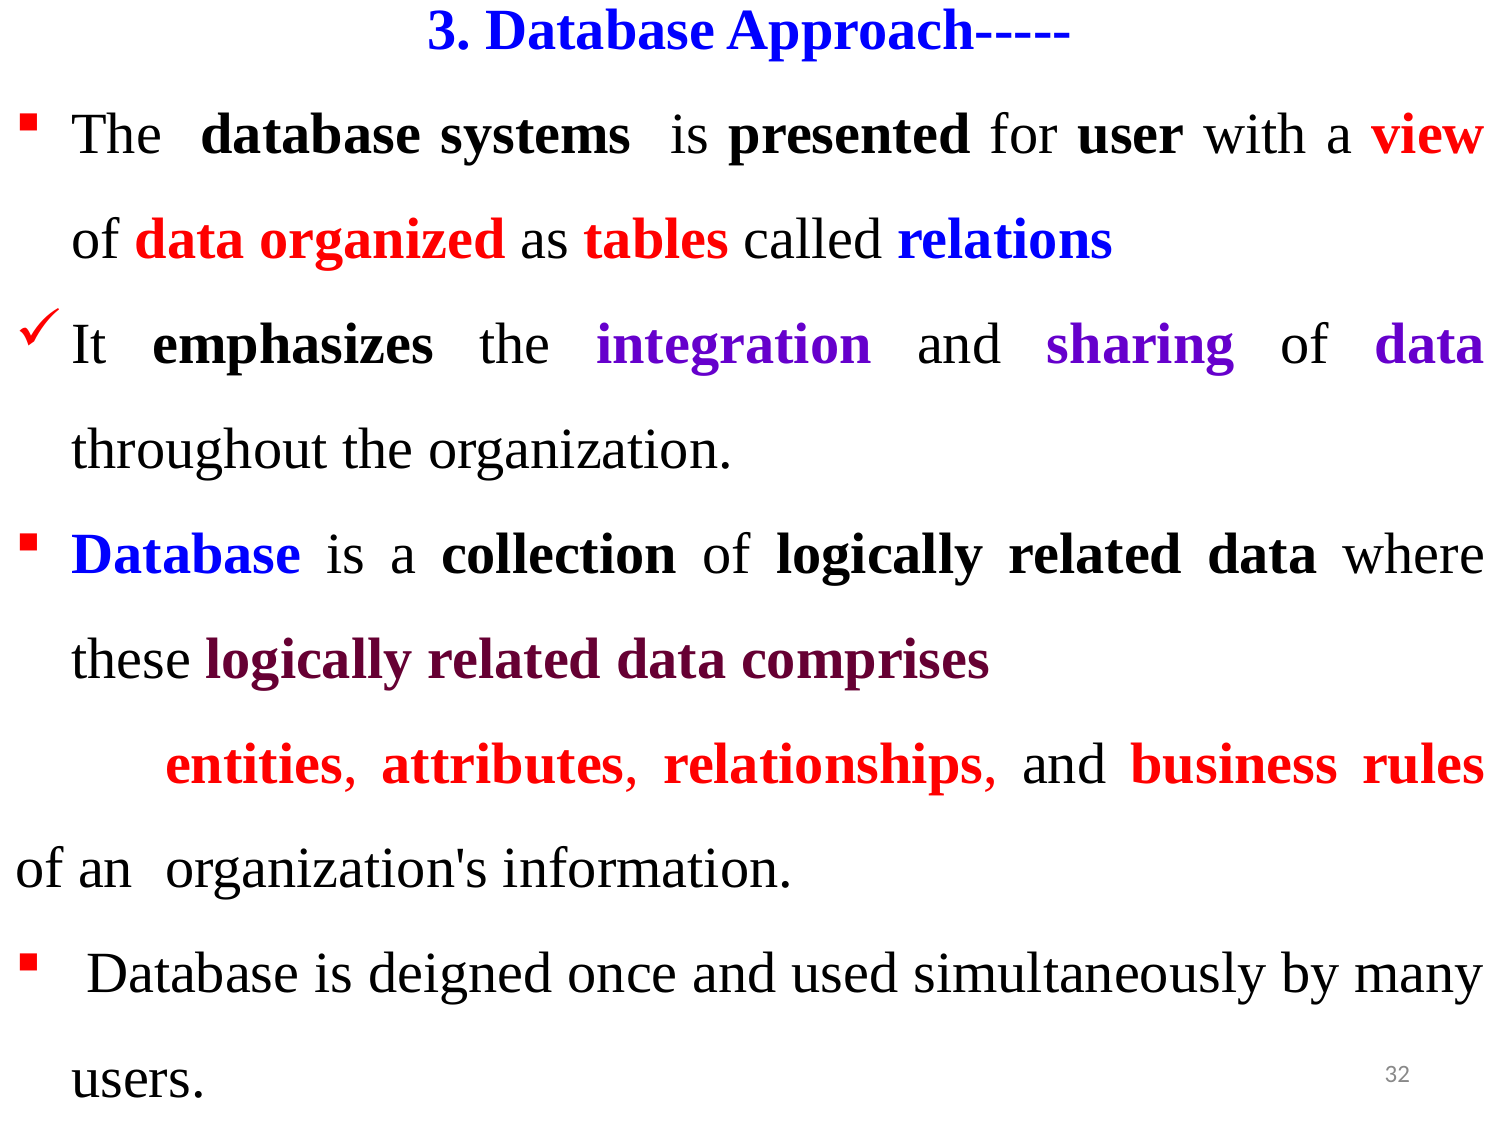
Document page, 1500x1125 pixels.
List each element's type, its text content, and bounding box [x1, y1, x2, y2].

slide_number 32 [1074, 1042, 1425, 1103]
title 3. Database Approach----- [75, 0, 1425, 52]
list The database systems is presented for user with a view of data organized as tables called relations It emphasizes the integration and sharing of data throughout the organization. Database is a collection of logically related data where these logically related data comprises entities, attributes, relationships, and business rules of an organization's information. Database is deigned once and used simultaneously by many users. [0, 52, 1500, 1125]
